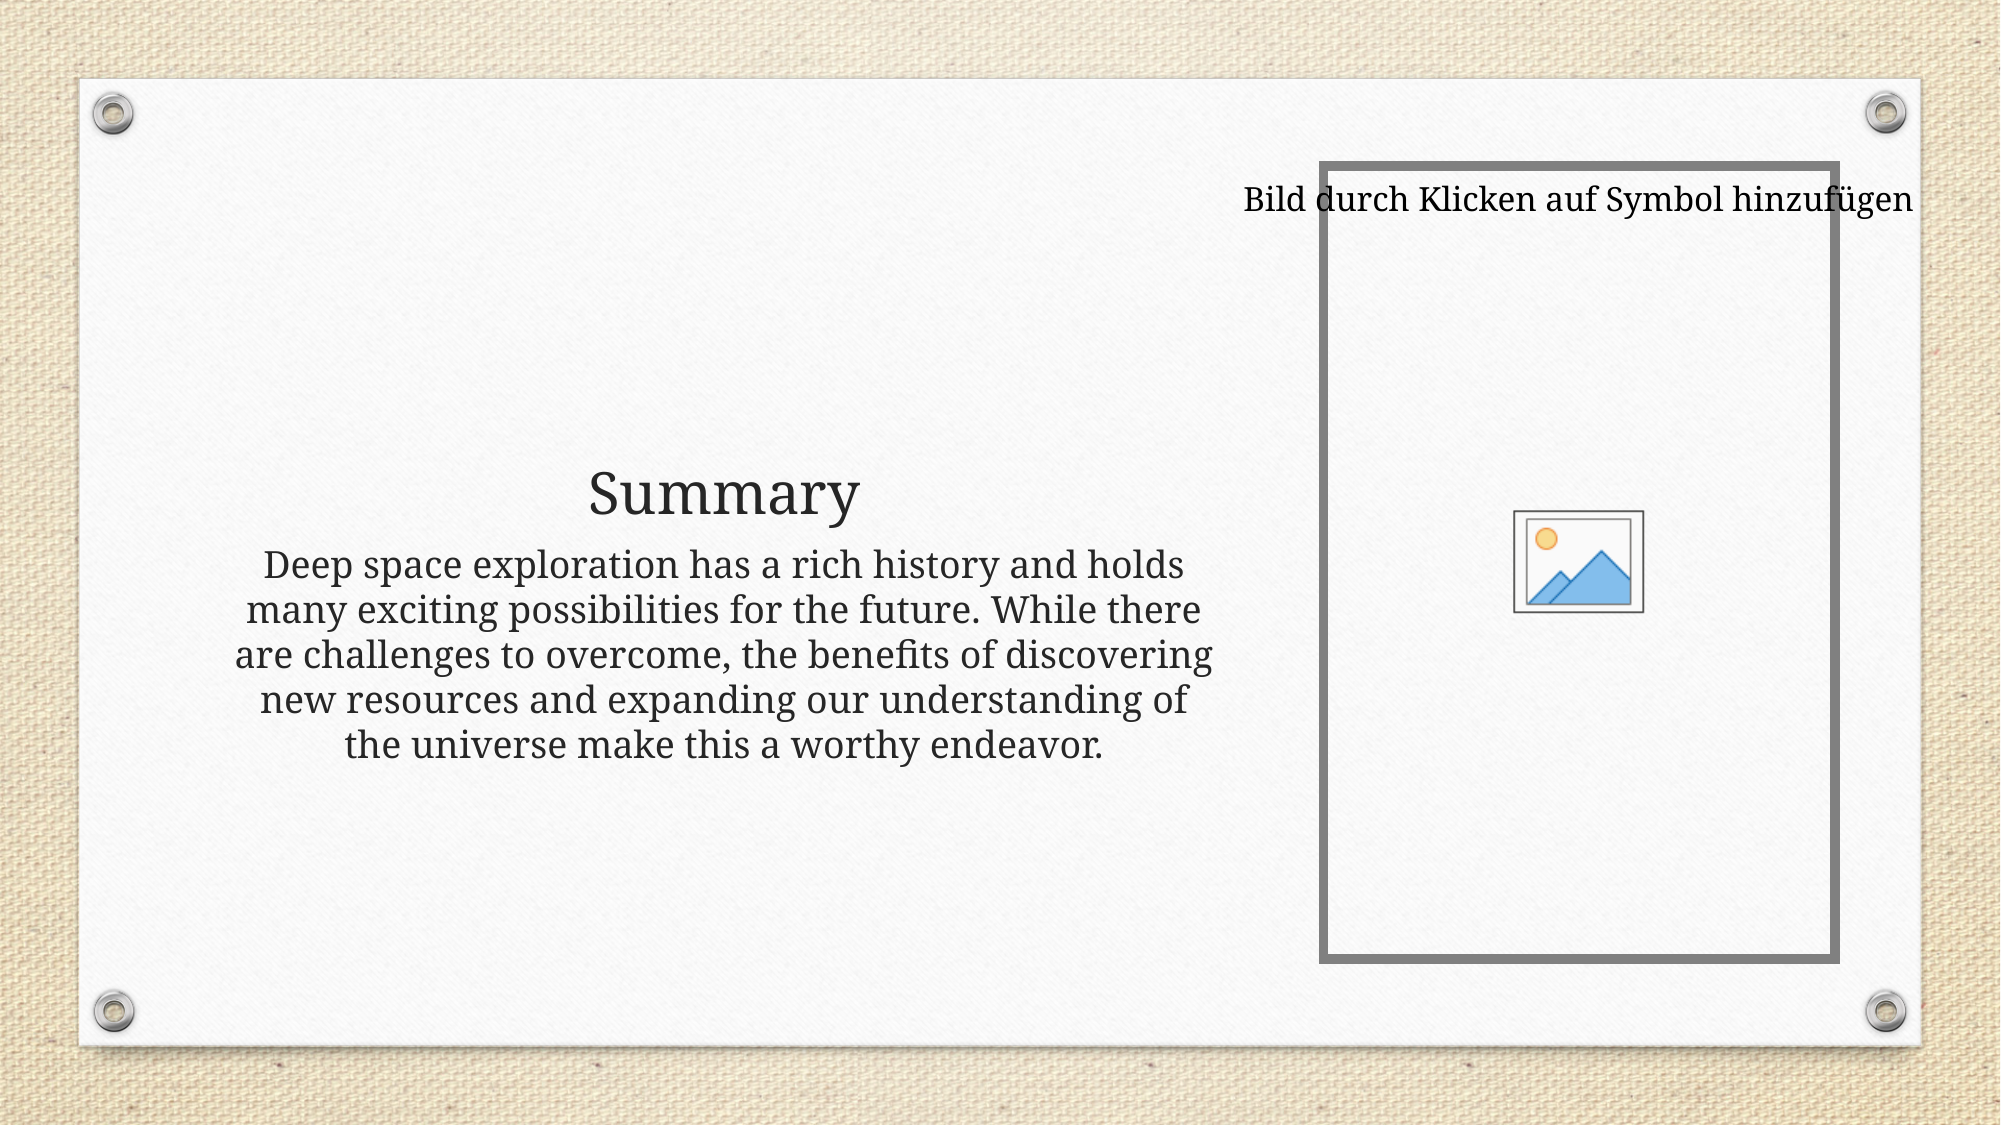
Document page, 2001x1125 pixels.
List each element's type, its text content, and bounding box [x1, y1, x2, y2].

list Deep space exploration has a rich history and holds many exciting possibilities for the future. While there are challenges to overcome, the benefits of discovering new resources and expanding our understanding of the universe make this a worthy endeavor. [212, 534, 1237, 834]
picture [0, 0, 2001, 1125]
title Summary [212, 309, 1237, 534]
